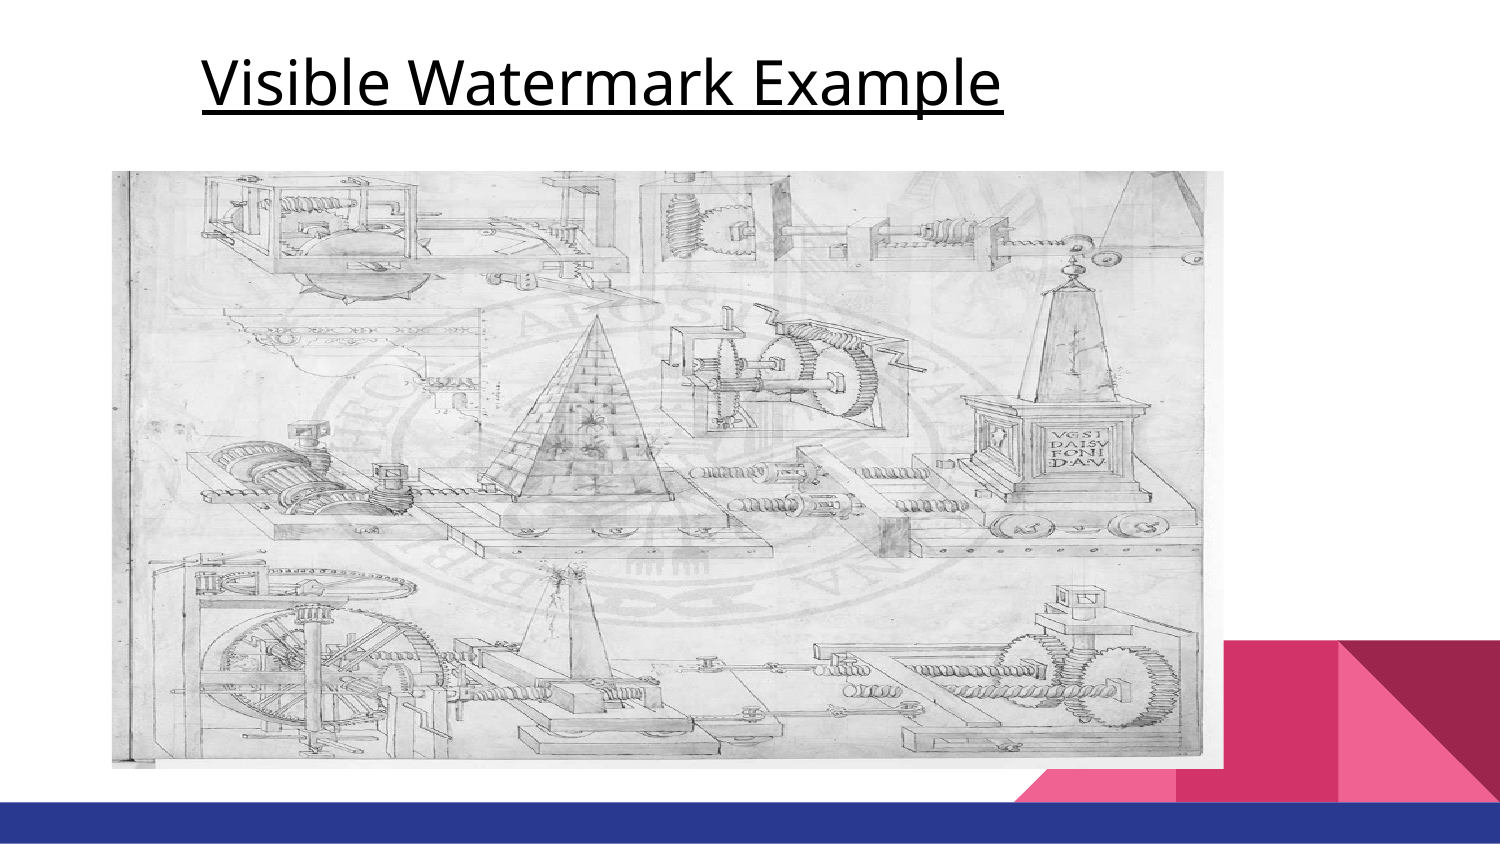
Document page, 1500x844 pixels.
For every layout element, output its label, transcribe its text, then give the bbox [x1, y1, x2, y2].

picture [111, 170, 1224, 796]
title Visible Watermark Example [186, 27, 1500, 128]
